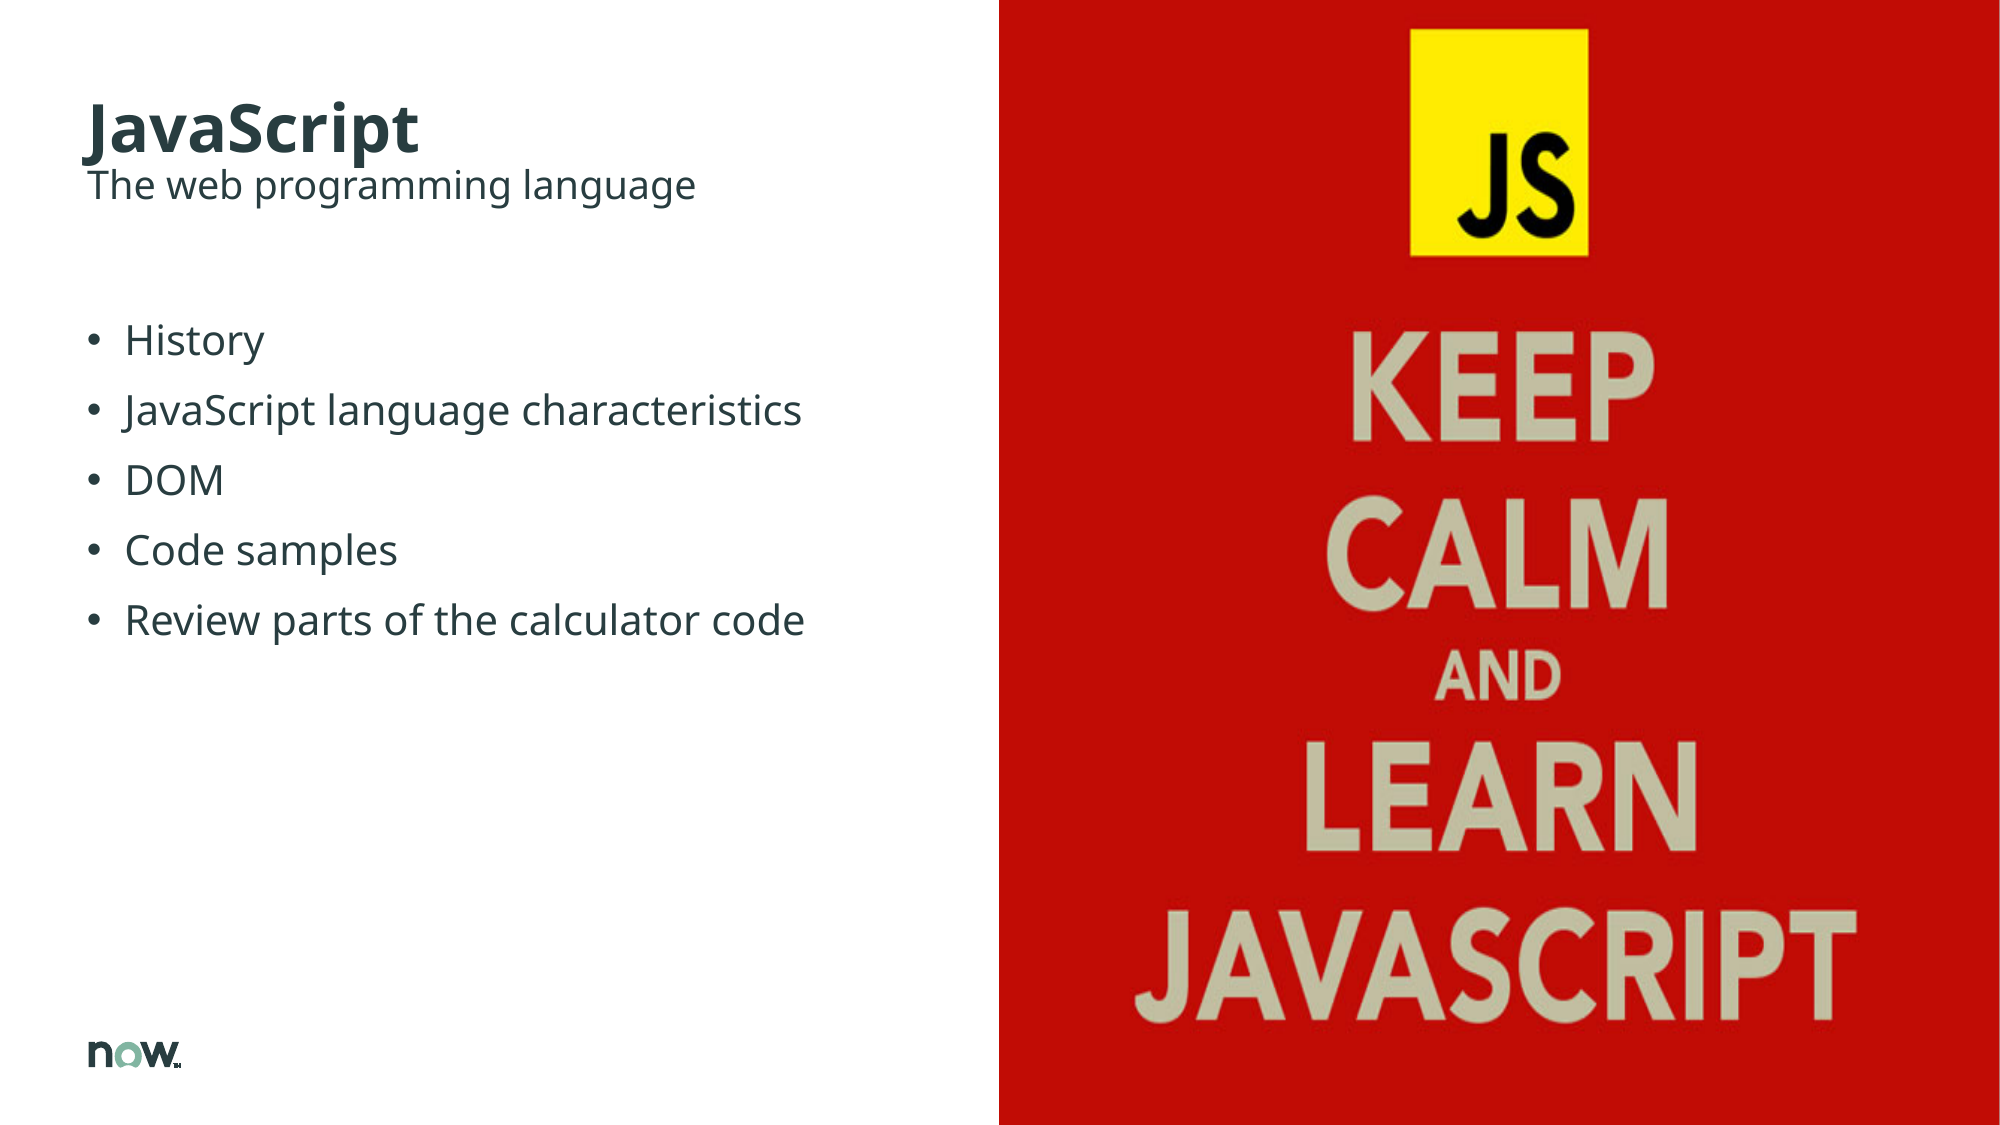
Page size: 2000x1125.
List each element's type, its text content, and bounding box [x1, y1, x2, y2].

title JavaScript [72, 56, 955, 157]
picture [999, 0, 2000, 1125]
list The web programming language [71, 157, 955, 231]
list History JavaScript language characteristics DOM Code samples Review parts of the calculator code [71, 311, 944, 1034]
